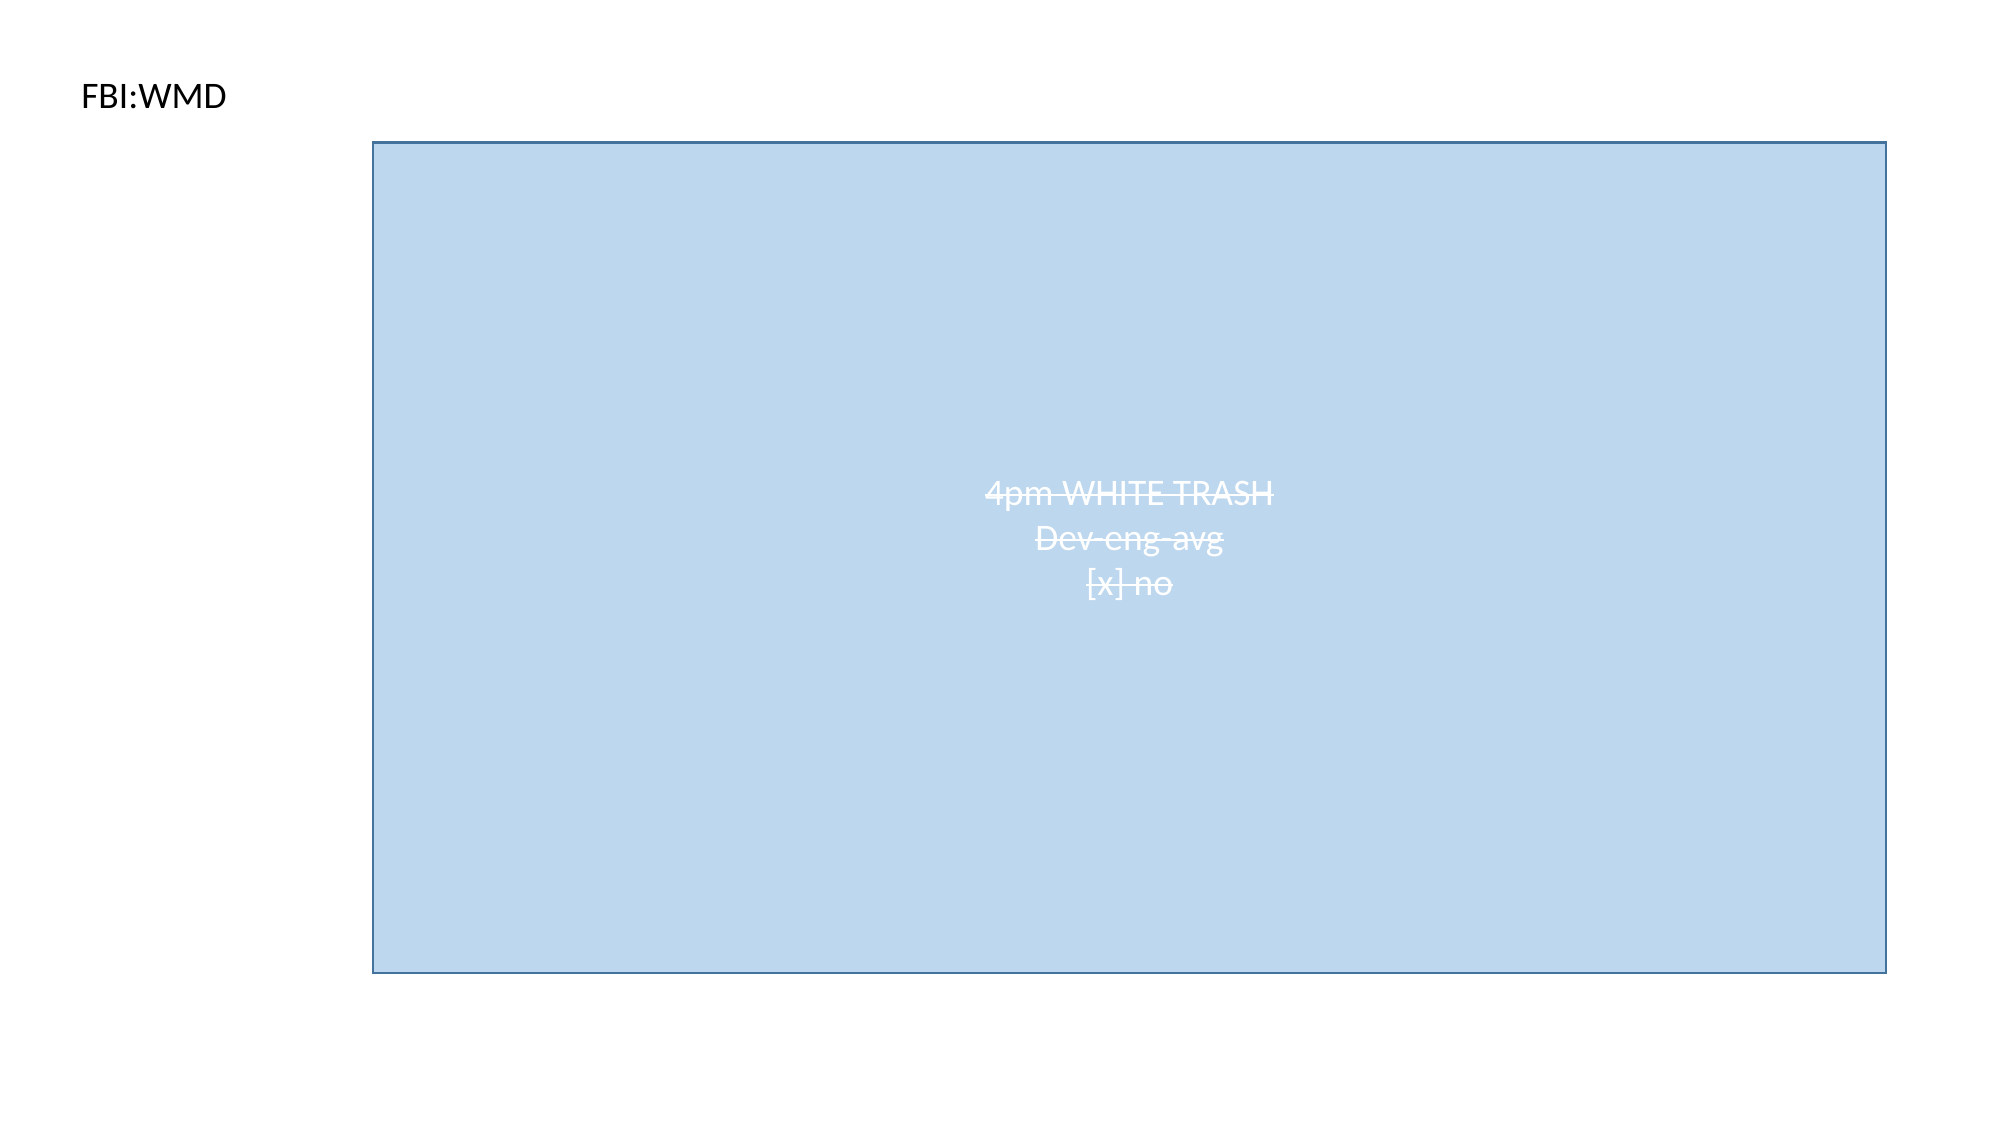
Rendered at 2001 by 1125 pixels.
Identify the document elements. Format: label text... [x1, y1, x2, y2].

text_box FBI:WMD [66, 63, 242, 124]
text_box 4pm WHITE TRASH Dev-eng-avg [x] no [372, 141, 1887, 974]
